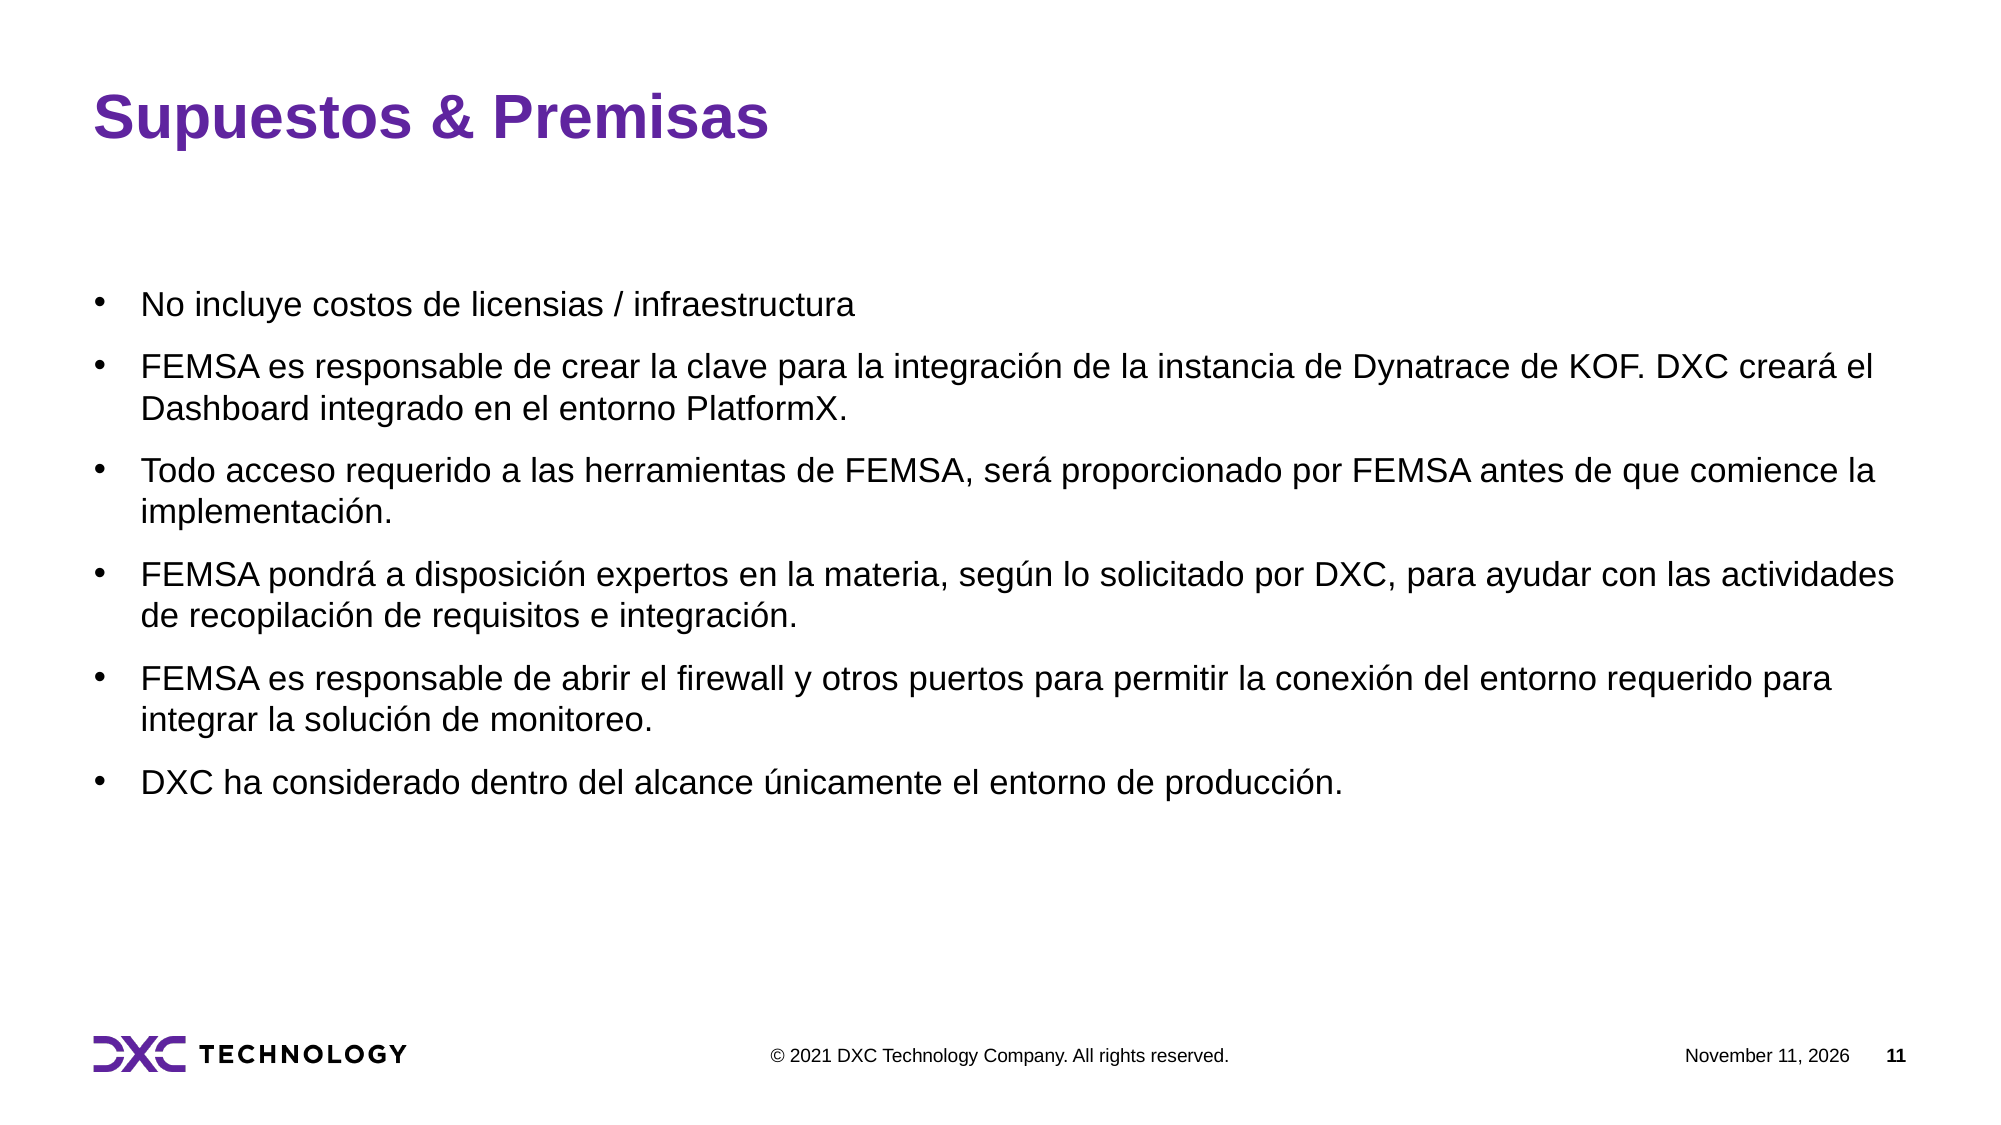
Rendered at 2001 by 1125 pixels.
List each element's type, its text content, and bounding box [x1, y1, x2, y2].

picture [93, 1036, 407, 1072]
title Supuestos & Premisas [93, 87, 1907, 281]
list No incluye costos de licensias / infraestructura FEMSA es responsable de crear la clave para la integración de la instancia de Dynatrace de KOF. DXC creará el Dashboard integrado en el entorno PlatformX. Todo acceso requerido a las herramientas de FEMSA, será proporcionado por FEMSA antes de que comience la implementación. FEMSA pondrá a disposición expertos en la materia, según lo solicitado por DXC, para ayudar con las actividades de recopilación de requisitos e integración. FEMSA es responsable de abrir el firewall y otros puertos para permitir la conexión del entorno requerido para integrar la solución de monitoreo. DXC ha considerado dentro del alcance únicamente el entorno de producción. [93, 281, 1907, 982]
